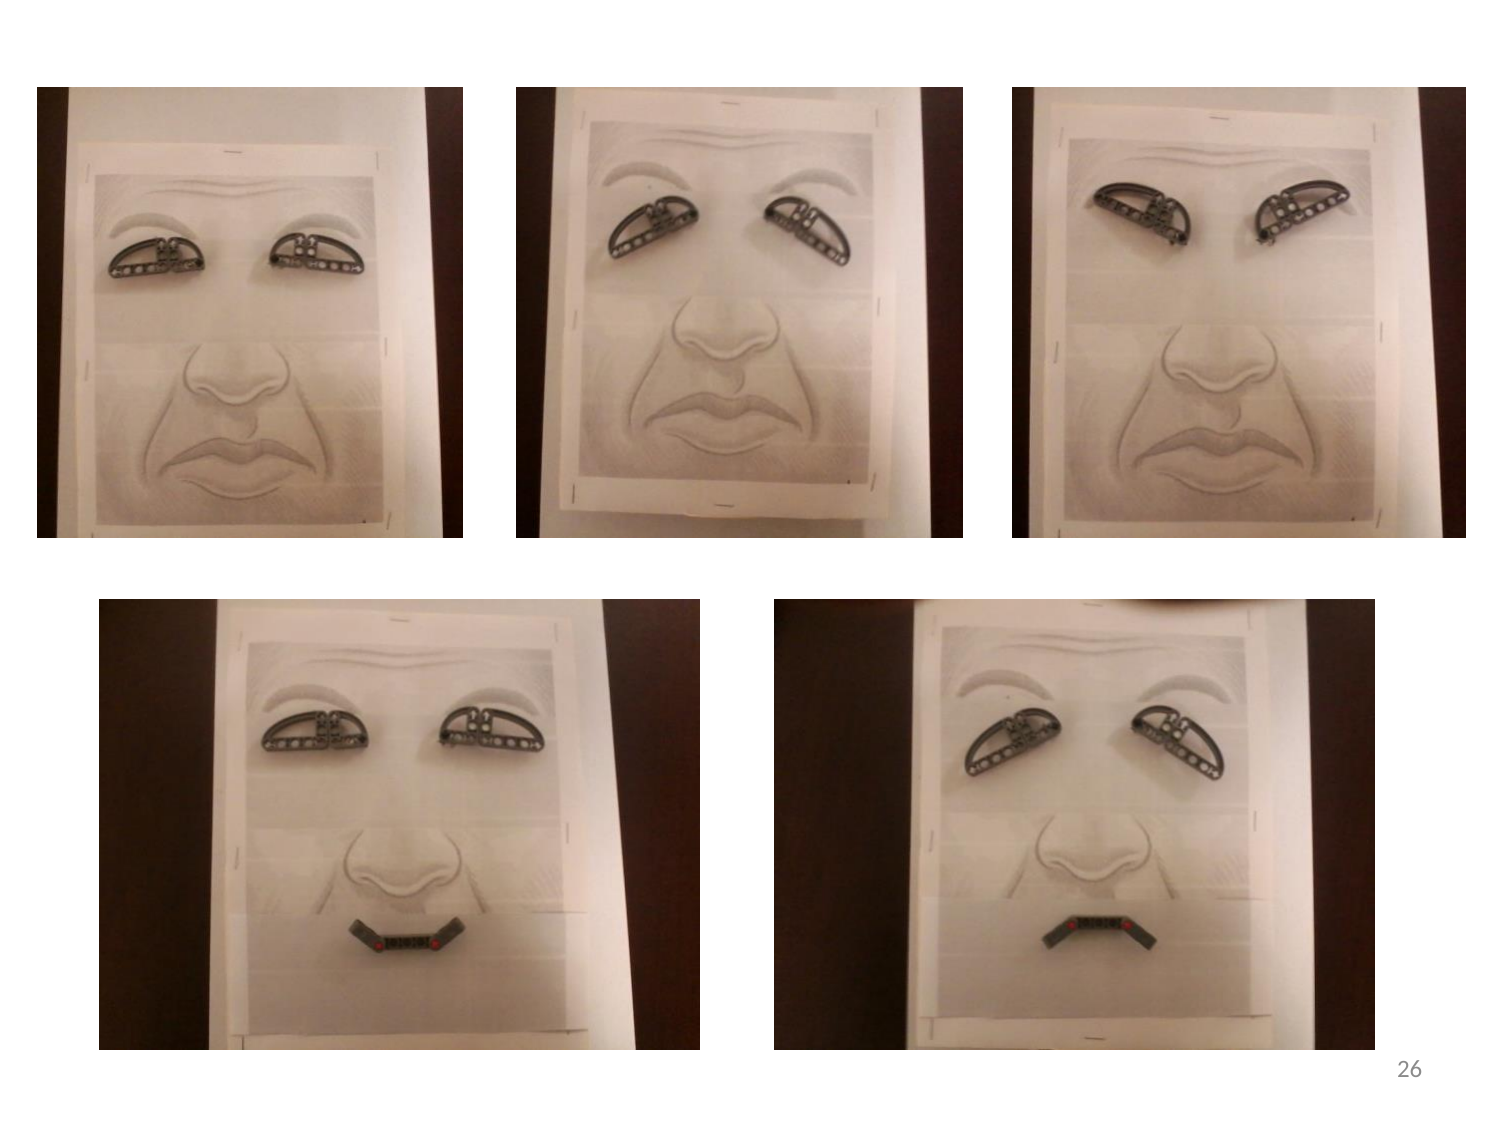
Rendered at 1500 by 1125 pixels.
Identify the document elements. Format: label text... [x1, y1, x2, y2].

picture [1012, 87, 1466, 538]
slide_number 26 [1087, 1037, 1438, 1098]
picture [37, 87, 464, 538]
picture [99, 599, 701, 1051]
picture [516, 87, 963, 538]
picture [774, 599, 1376, 1051]
